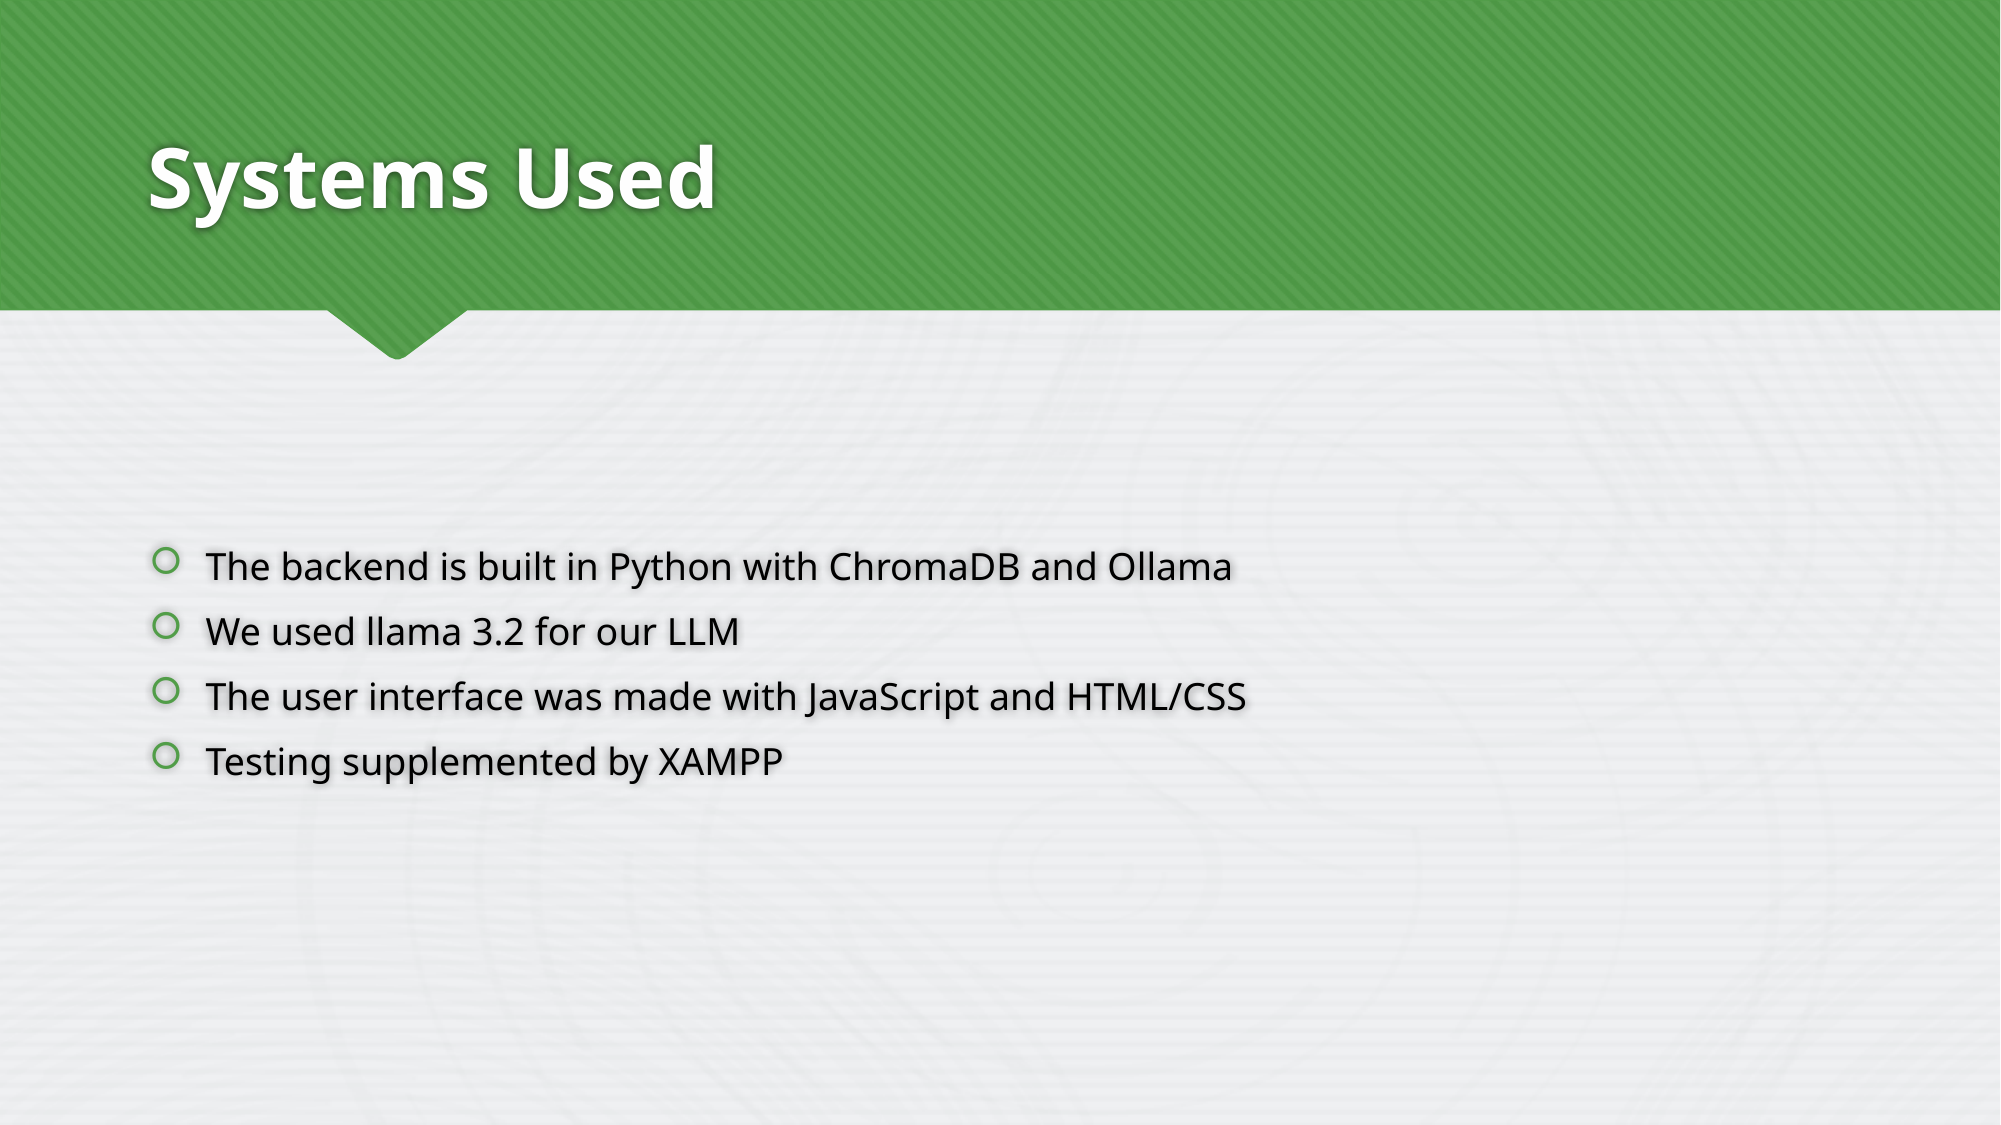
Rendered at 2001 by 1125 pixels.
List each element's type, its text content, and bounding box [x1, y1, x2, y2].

list The backend is built in Python with ChromaDB and Ollama We used llama 3.2 for our LLM The user interface was made with JavaScript and HTML/CSS Testing supplemented by XAMPP [134, 364, 1866, 962]
title Systems Used [132, 73, 1868, 233]
picture [0, 311, 2001, 1125]
